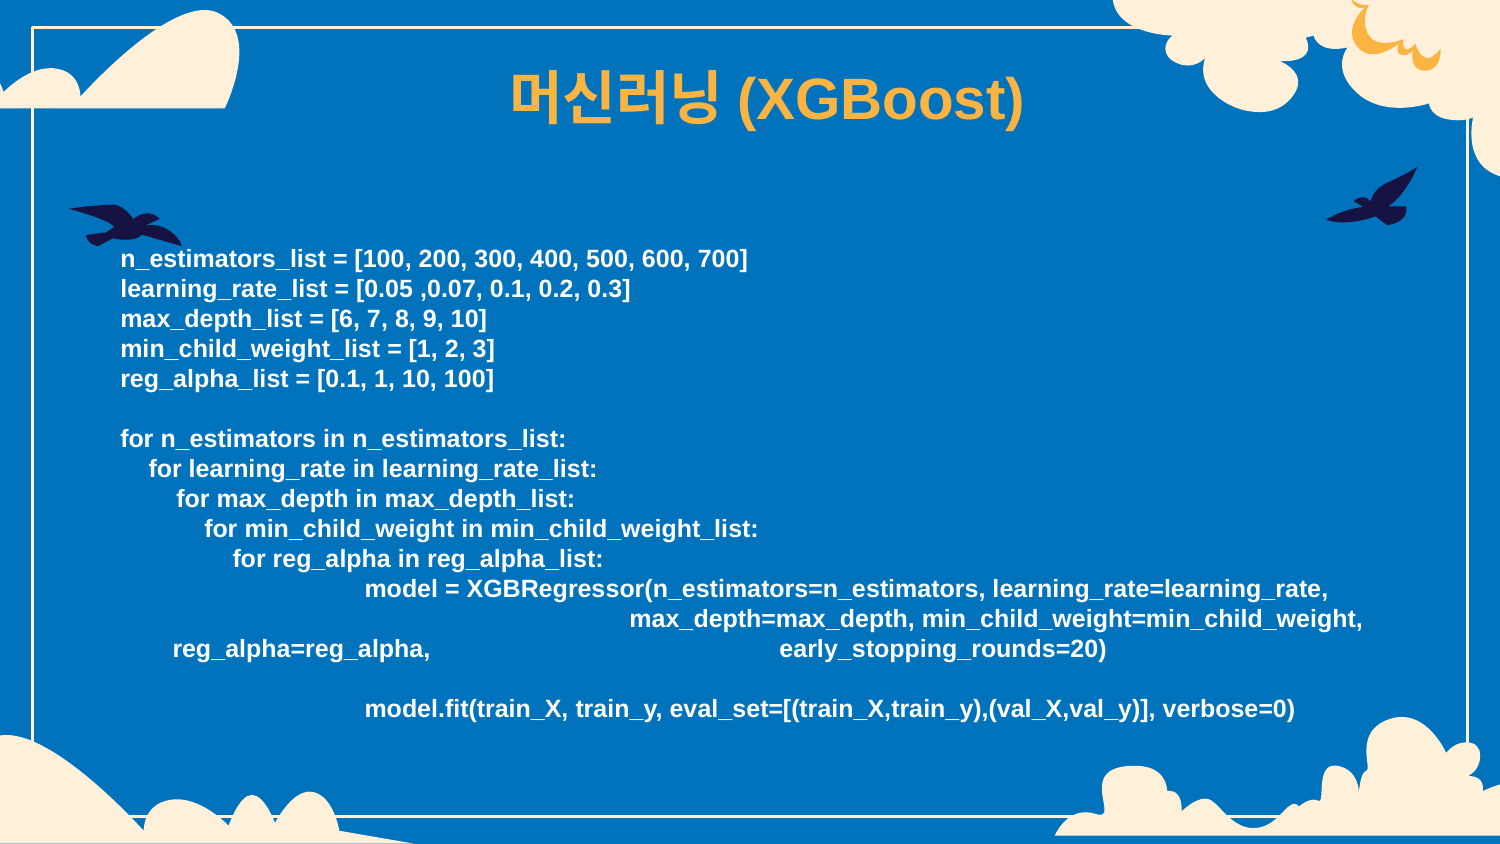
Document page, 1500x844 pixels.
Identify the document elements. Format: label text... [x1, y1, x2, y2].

title 머신러닝(XGBoost) [135, 56, 1400, 136]
subtitle n_estimators_list = [100, 200, 300, 400, 500, 600, 700] learning_rate_list = [0.05 ,0.07, 0.1, 0.2, 0.3] max_depth_list = [6, 7, 8, 9, 10] min_child_weight_list = [1, 2, 3] reg_alpha_list = [0.1, 1, 10, 100] for n_estimators in n_estimators_list: for learning_rate in learning_rate_list: for max_depth in max_depth_list: for min_child_weight in min_child_weight_list: for reg_alpha in reg_alpha_list: model = XGBRegressor(n_estimators=n_estimators, learning_rate=learning_rate, max_depth=max_depth, min_child_weight=min_child_weight, reg_alpha=reg_alpha, early_stopping_rounds=20) model.fit(train_X, train_y, eval_set=[(train_X,train_y),(val_X,val_y)], verbose=0) [82, 190, 1474, 775]
